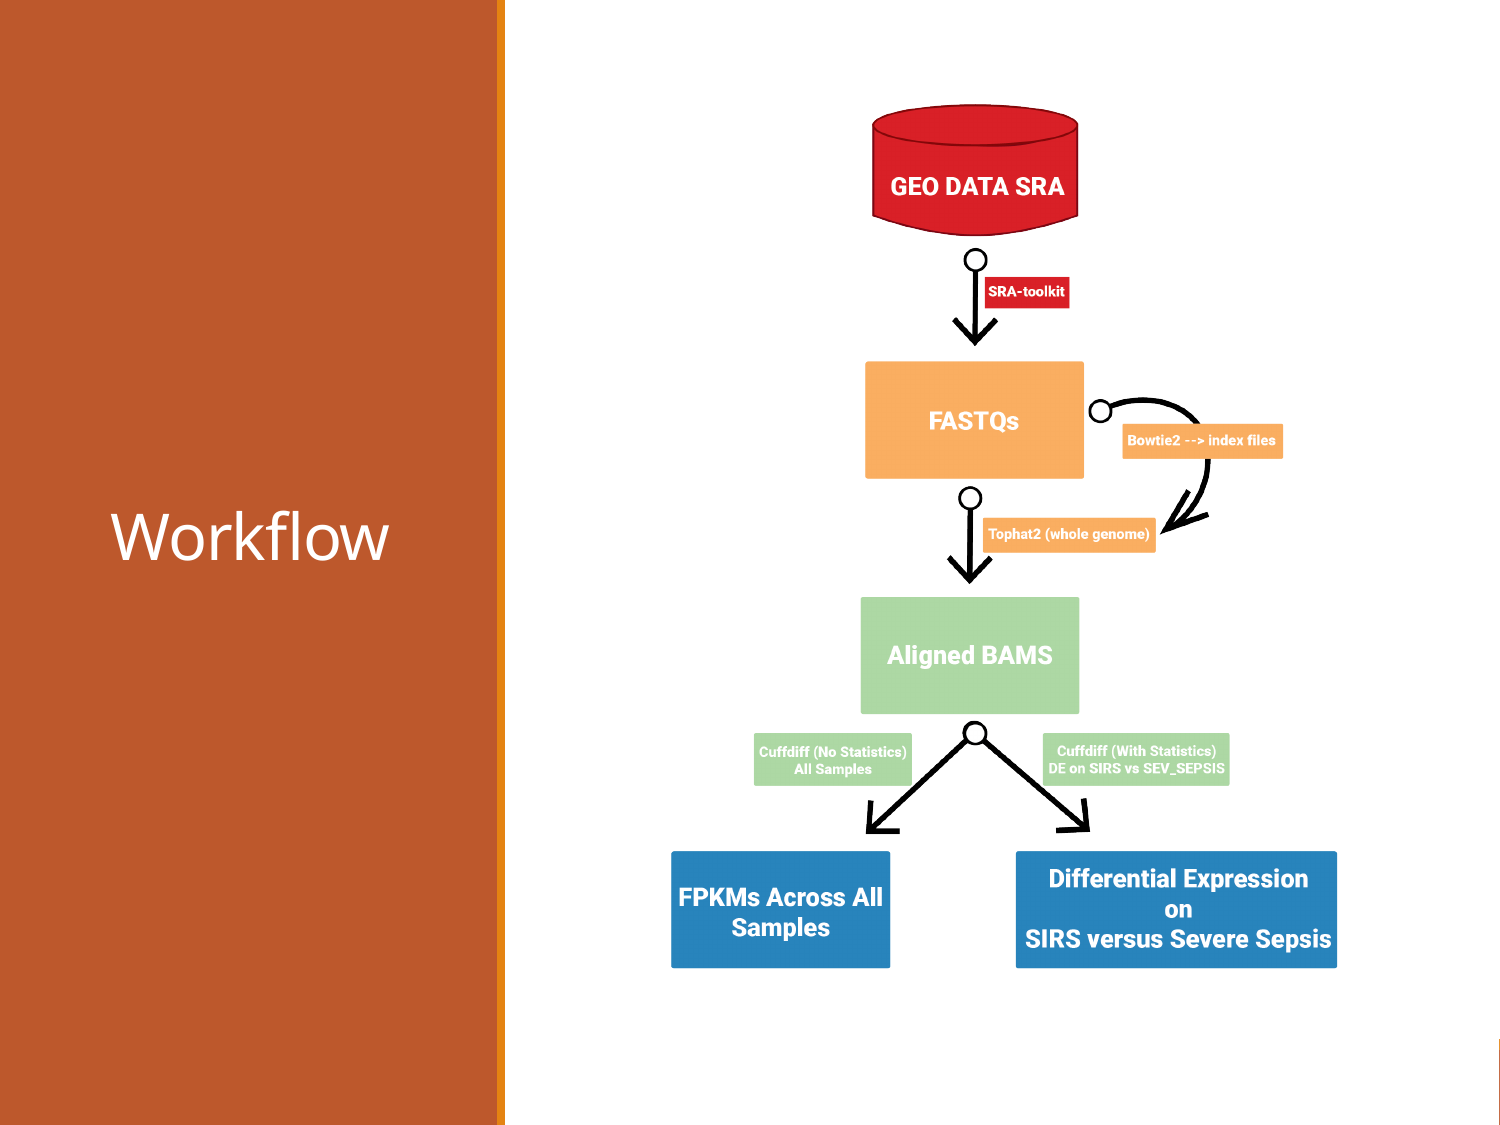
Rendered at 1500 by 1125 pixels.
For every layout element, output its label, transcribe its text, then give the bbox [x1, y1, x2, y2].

text_box [496, 0, 506, 1125]
text_box [0, 0, 496, 1125]
title Workflow [60, 236, 441, 582]
picture [654, 104, 1349, 1021]
text_box [506, 0, 1500, 1125]
